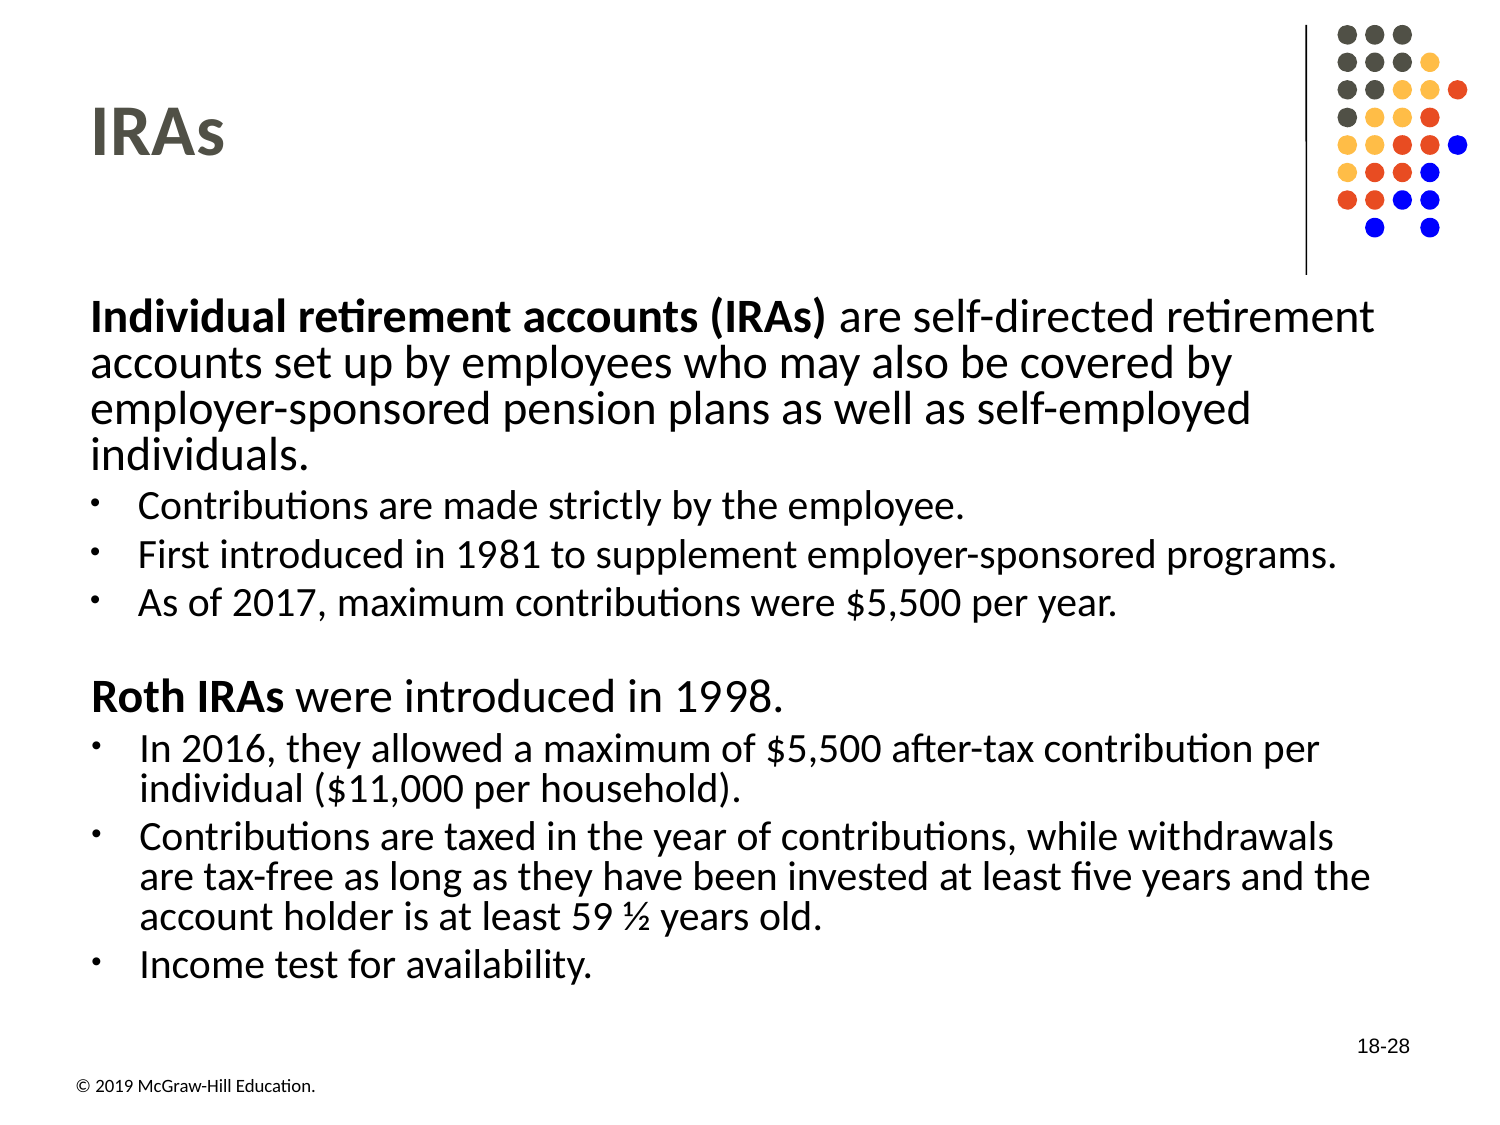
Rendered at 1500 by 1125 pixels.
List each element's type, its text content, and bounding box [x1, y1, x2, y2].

slide_number 18-28 [1074, 1025, 1425, 1100]
list Individual retirement accounts (IRAs) are self-directed retirement accounts set up by employees who may also be covered by employer-sponsored pension plans as well as self-employed individuals. Contributions are made strictly by the employee. First introduced in 19 81 to supplement employer-sponsored programs. As of 2017, maximum contributions were $5,500 per year. [75, 288, 1404, 632]
list Roth IRAs were introduced in 19 98. In 2016, they allowed a maximum of $5,500 after-tax contribution per individual ($11,000 per household). Contributions are taxed in the year of contributions, while withdrawals are tax-free as long as they have been invested at least five years and the account holder is at least 59 ½ years old. Income test for availability. [76, 668, 1404, 1016]
title I R A s [75, 60, 1279, 193]
